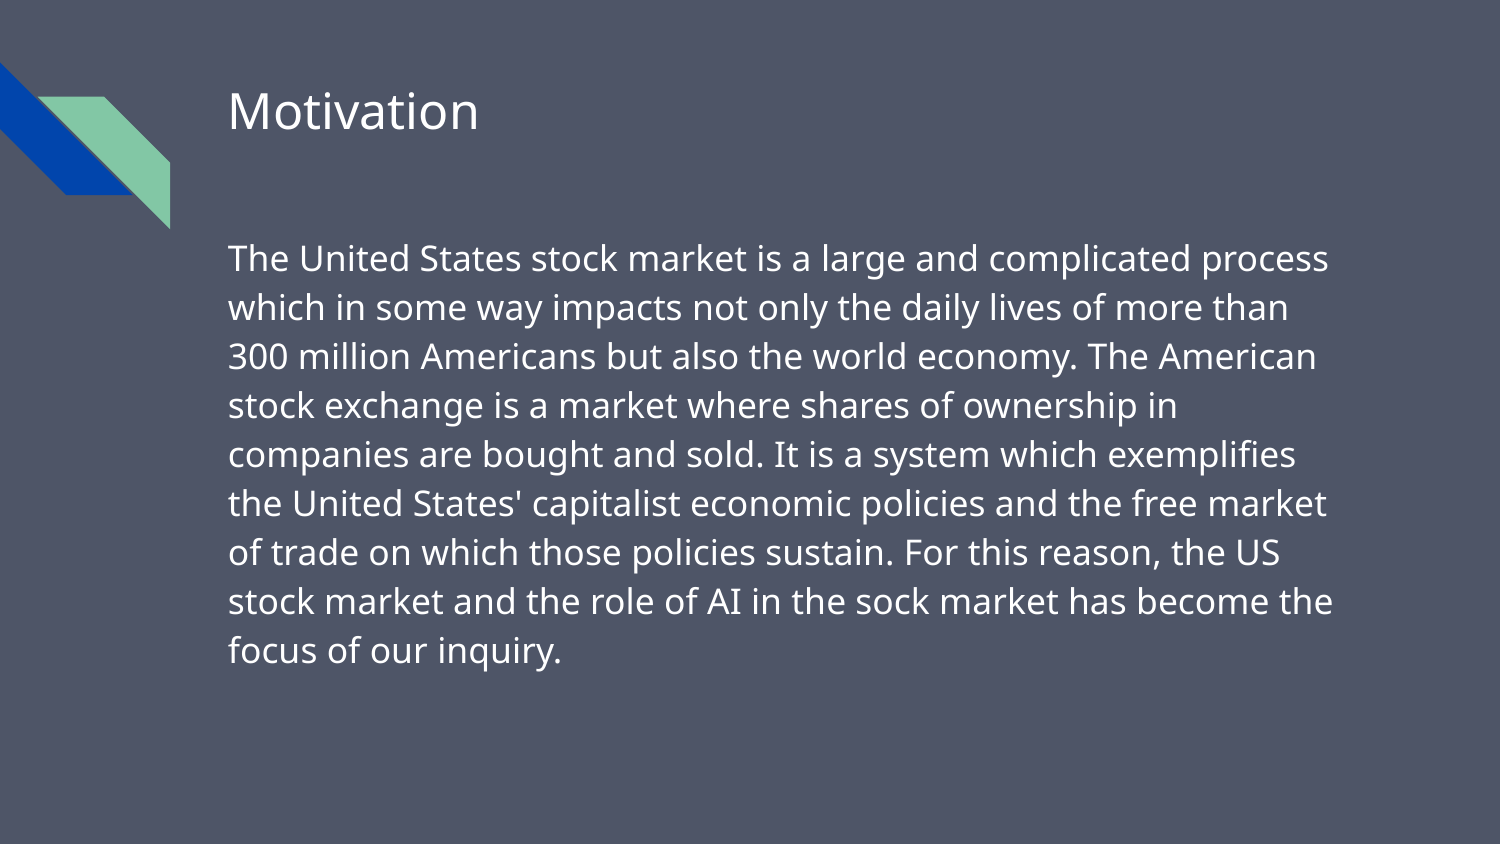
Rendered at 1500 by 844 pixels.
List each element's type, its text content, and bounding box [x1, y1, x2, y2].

title Motivation [212, 64, 1368, 214]
list The United States stock market is a large and complicated process which in some way impacts not only the daily lives of more than 300 million Americans but also the world economy. The American stock exchange is a market where shares of ownership in companies are bought and sold. It is a system which exemplifies the United States' capitalist economic policies and the free market of trade on which those policies sustain. For this reason, the US stock market and the role of AI in the sock market has become the focus of our inquiry. [212, 214, 1368, 735]
